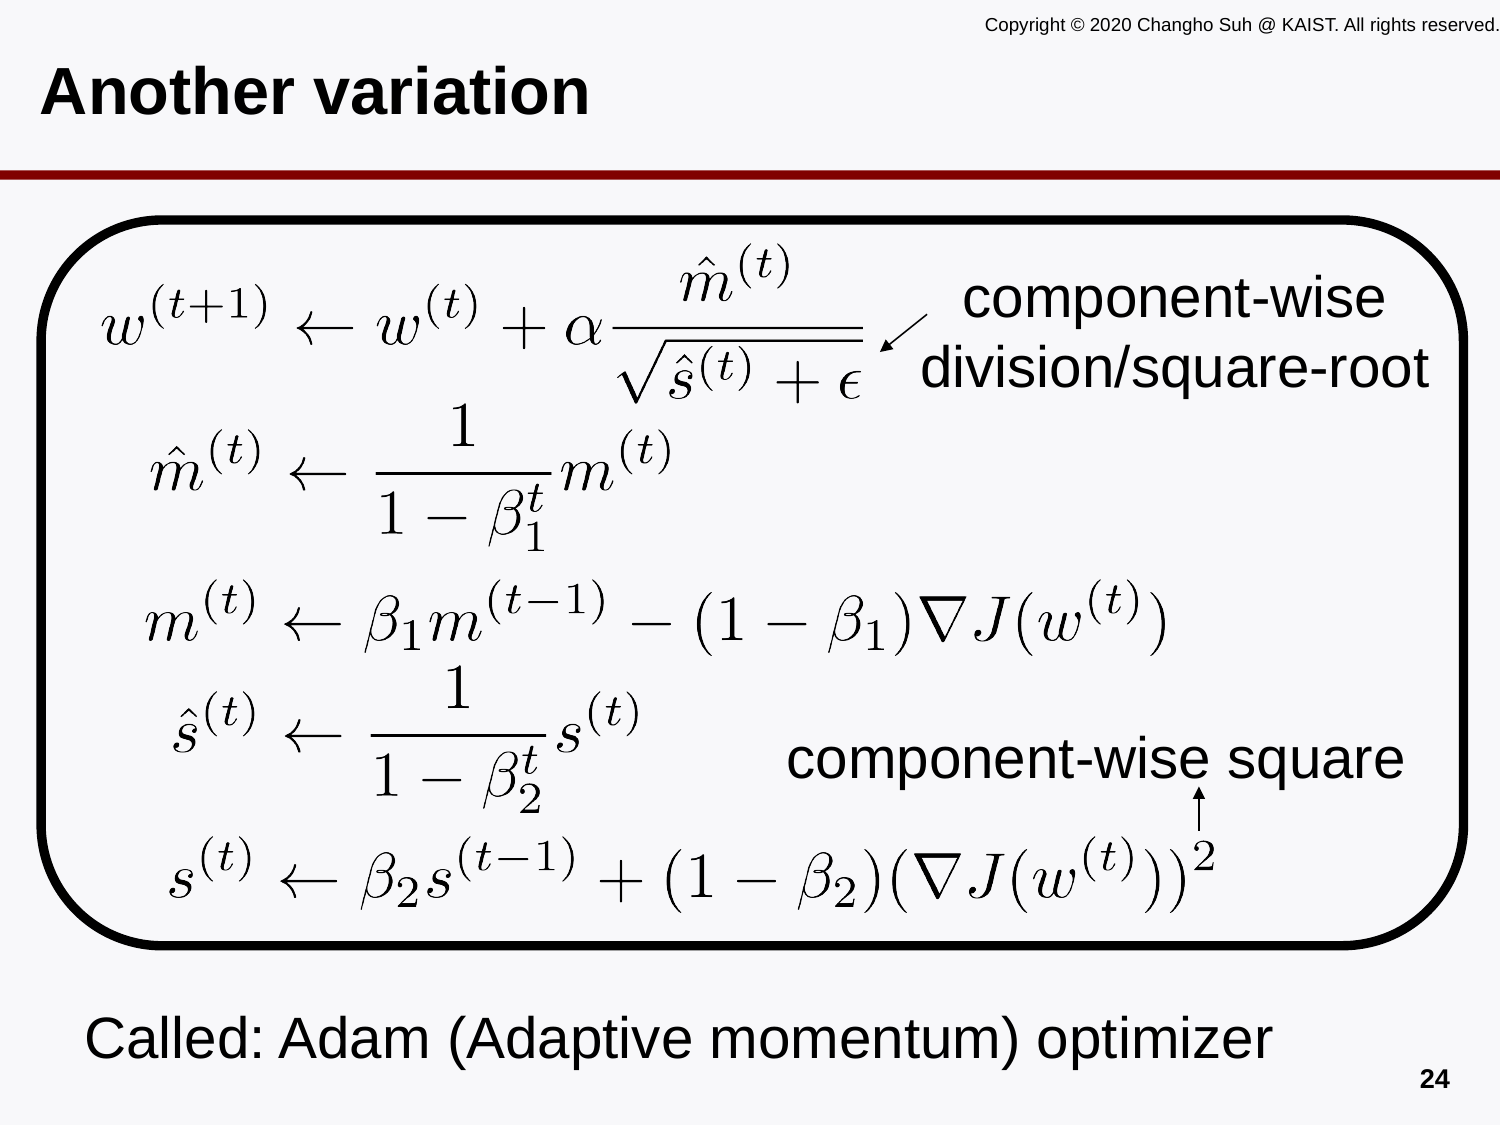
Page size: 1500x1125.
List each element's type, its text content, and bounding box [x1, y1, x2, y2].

text_box Called: Adam (Adaptive momentum) optimizer [53, 992, 1400, 1072]
picture [101, 243, 864, 551]
title Another variation [24, 24, 1459, 150]
text_box component-wise square [758, 712, 1436, 792]
picture [172, 665, 639, 813]
picture [145, 578, 1165, 656]
slide_number 23 [1113, 1053, 1464, 1095]
picture [169, 836, 1215, 914]
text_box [879, 314, 928, 353]
text_box component-wise division/square-root [903, 252, 1447, 407]
text_box [41, 219, 1464, 946]
